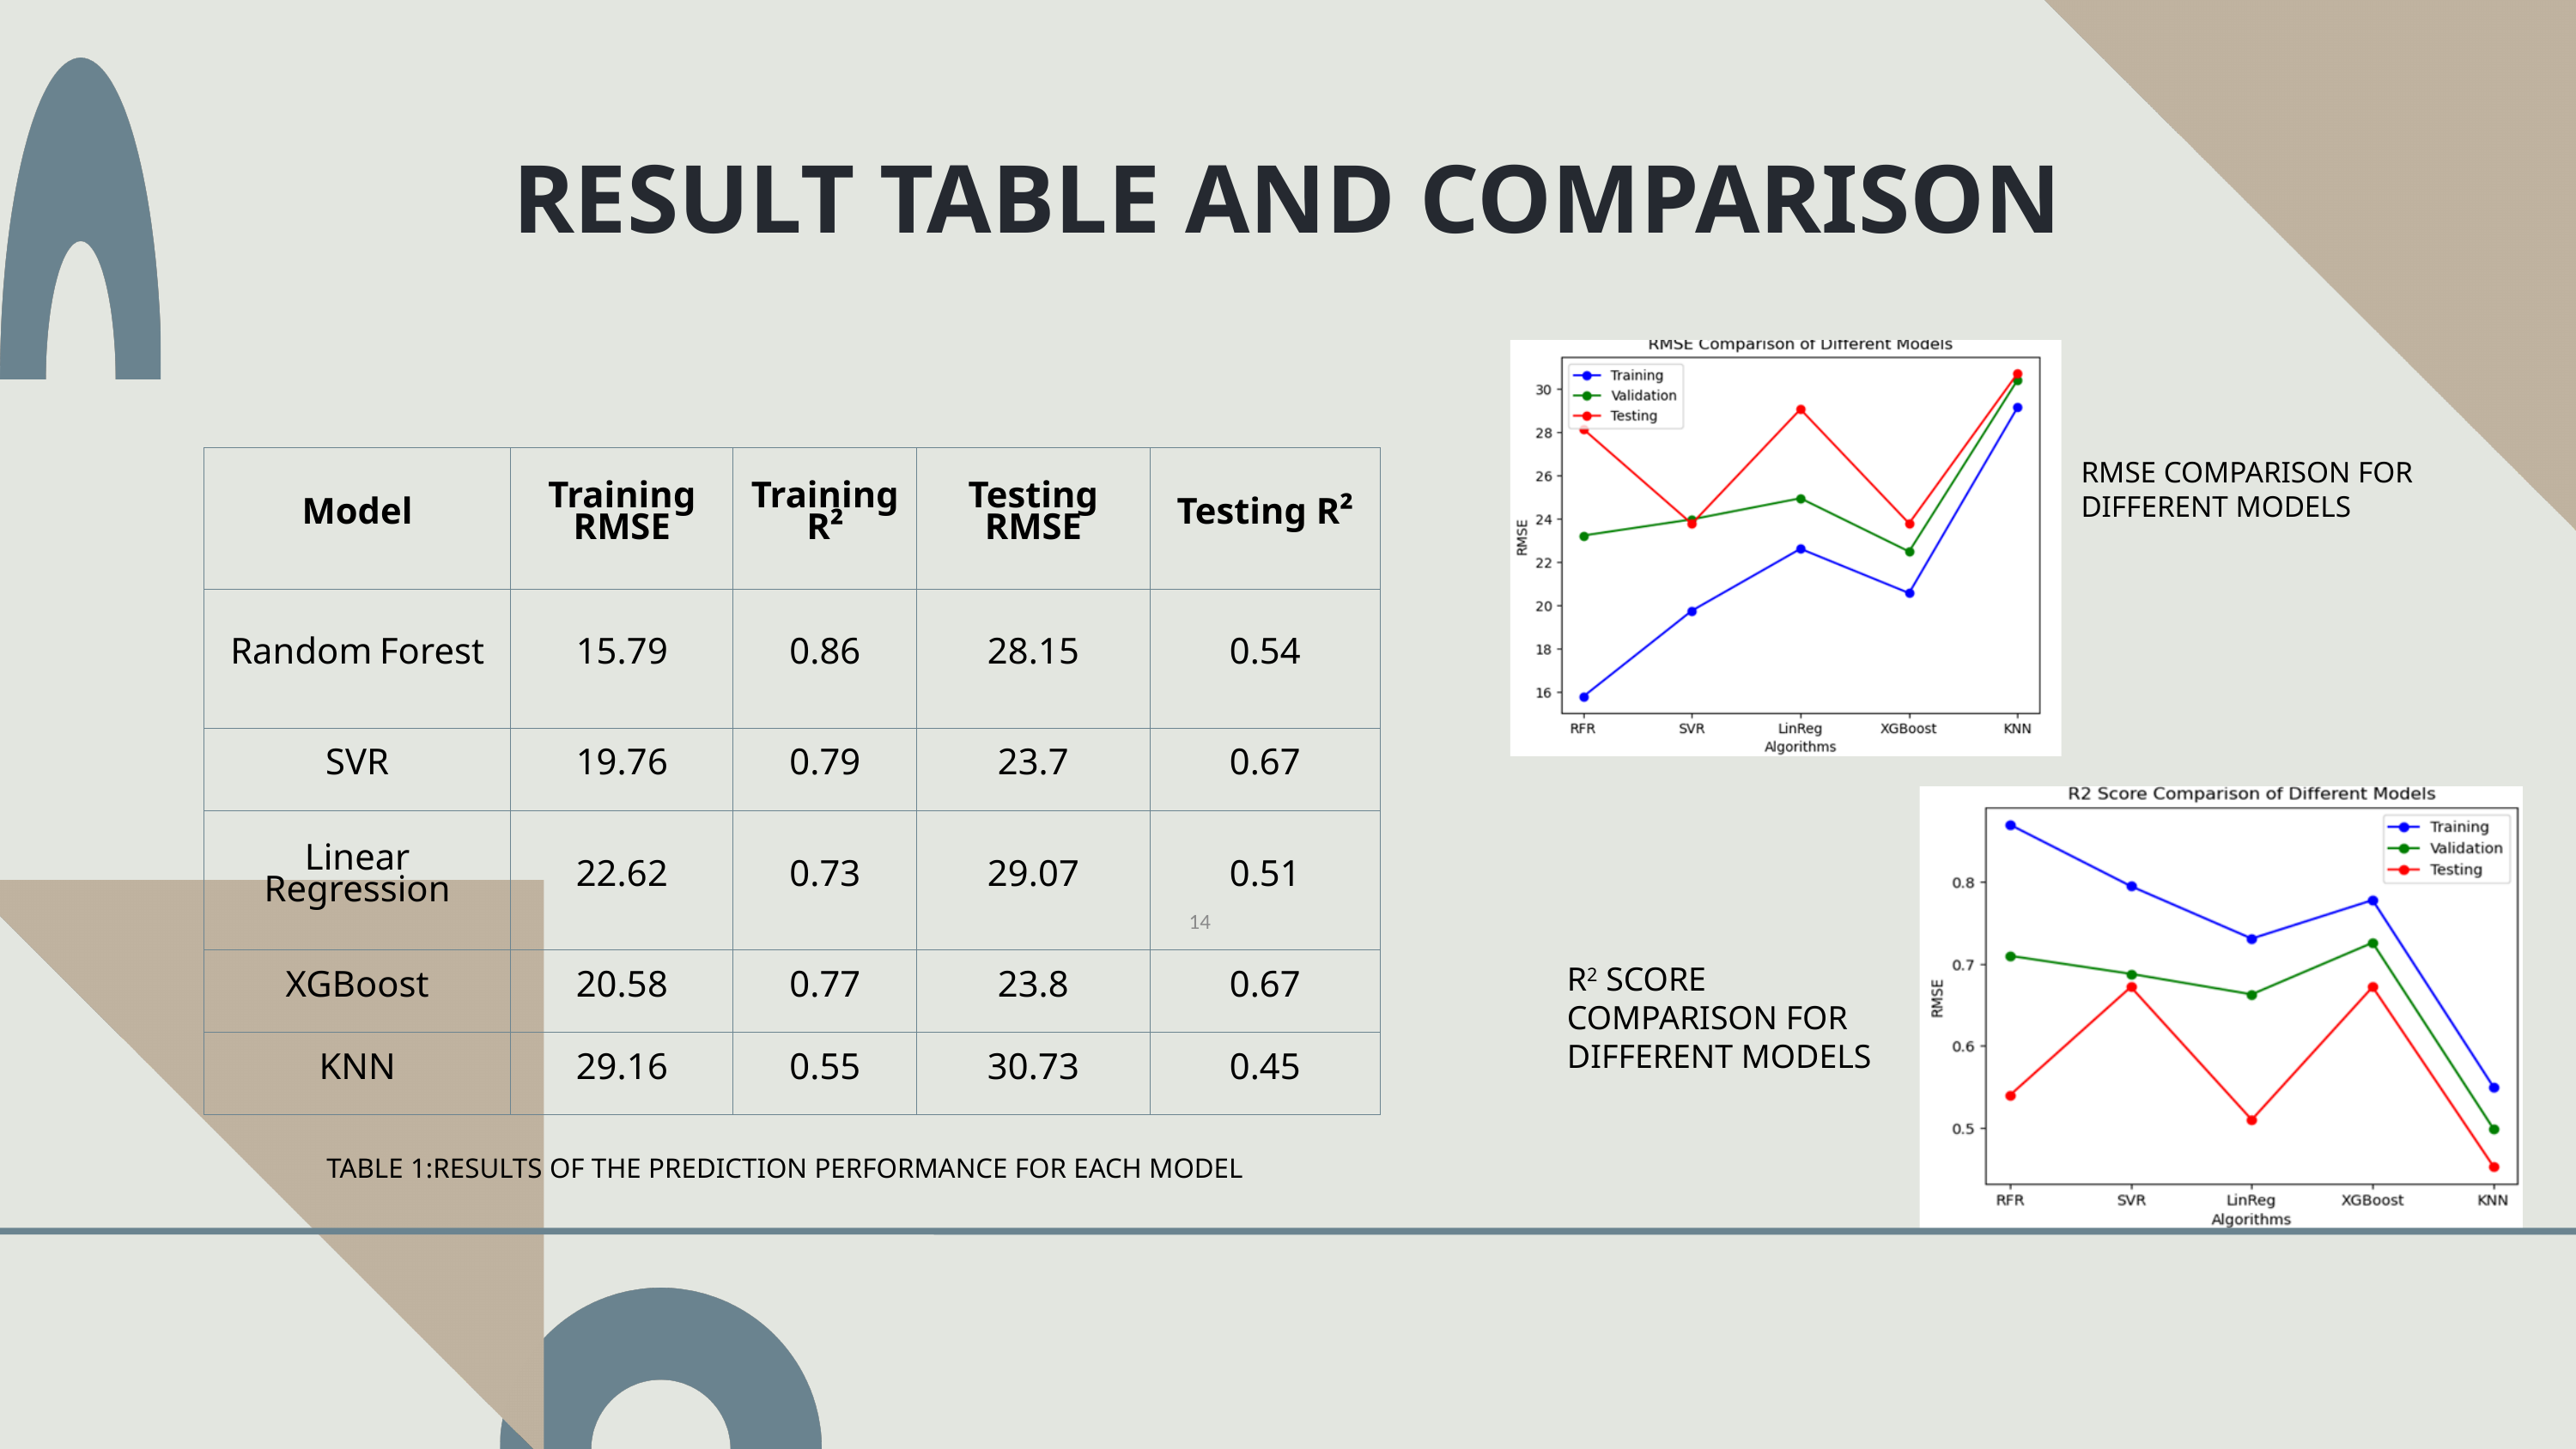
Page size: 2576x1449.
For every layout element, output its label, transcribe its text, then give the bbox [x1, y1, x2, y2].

table_cell 30.73 [917, 1033, 1150, 1114]
table_cell 0.45 [1151, 1033, 1380, 1114]
table_cell 23.7 [917, 729, 1150, 810]
table_cell 0.67 [1151, 729, 1380, 810]
table_cell XGBoost [204, 950, 510, 1032]
table_cell Linear Regression [204, 811, 510, 949]
table_cell 15.79 [511, 590, 732, 728]
table_cell 20.58 [511, 950, 732, 1032]
table_cell 22.62 [511, 811, 732, 949]
table_cell KNN [204, 1033, 510, 1114]
table_cell 29.07 [917, 811, 1150, 949]
table_cell SVR [204, 729, 510, 810]
table_cell 0.73 [733, 811, 916, 949]
table_cell Random Forest [204, 590, 510, 728]
table_cell 0.77 [733, 950, 916, 1032]
table_header Model [204, 448, 510, 589]
text_box [544, 1288, 822, 1449]
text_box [1510, 340, 2062, 756]
text_box [1919, 786, 2523, 1231]
table_cell 28.15 [917, 590, 1150, 728]
text_box [2021, 0, 2576, 557]
table_cell 29.16 [511, 1033, 732, 1114]
table_header Training R² [733, 448, 916, 589]
table_cell 0.86 [733, 590, 916, 728]
text_box R2 SCORE COMPARISON FOR DIFFERENT MODELS [1566, 959, 1920, 1114]
table_header Testing R² [1151, 448, 1380, 589]
text_box RESULT TABLE AND COMPARISON [512, 161, 2021, 252]
text_box [0, 1232, 544, 1449]
table_header Training RMSE [511, 448, 732, 589]
table_cell 0.55 [733, 1033, 916, 1114]
table_header Testing RMSE [917, 448, 1150, 589]
table_cell 23.8 [917, 950, 1150, 1032]
table_cell 19.76 [511, 729, 732, 810]
table_cell 0.54 [1151, 590, 1380, 728]
text_box TABLE 1:RESULTS OF THE PREDICTION PERFORMANCE FOR EACH MODEL [326, 1150, 1316, 1216]
text_box [0, 58, 161, 379]
slide_number 14 [922, 894, 1224, 947]
table_cell 0.79 [733, 729, 916, 810]
text_box [0, 880, 544, 1231]
table_cell 0.51 [1151, 811, 1380, 949]
table_cell 0.67 [1151, 950, 1380, 1032]
